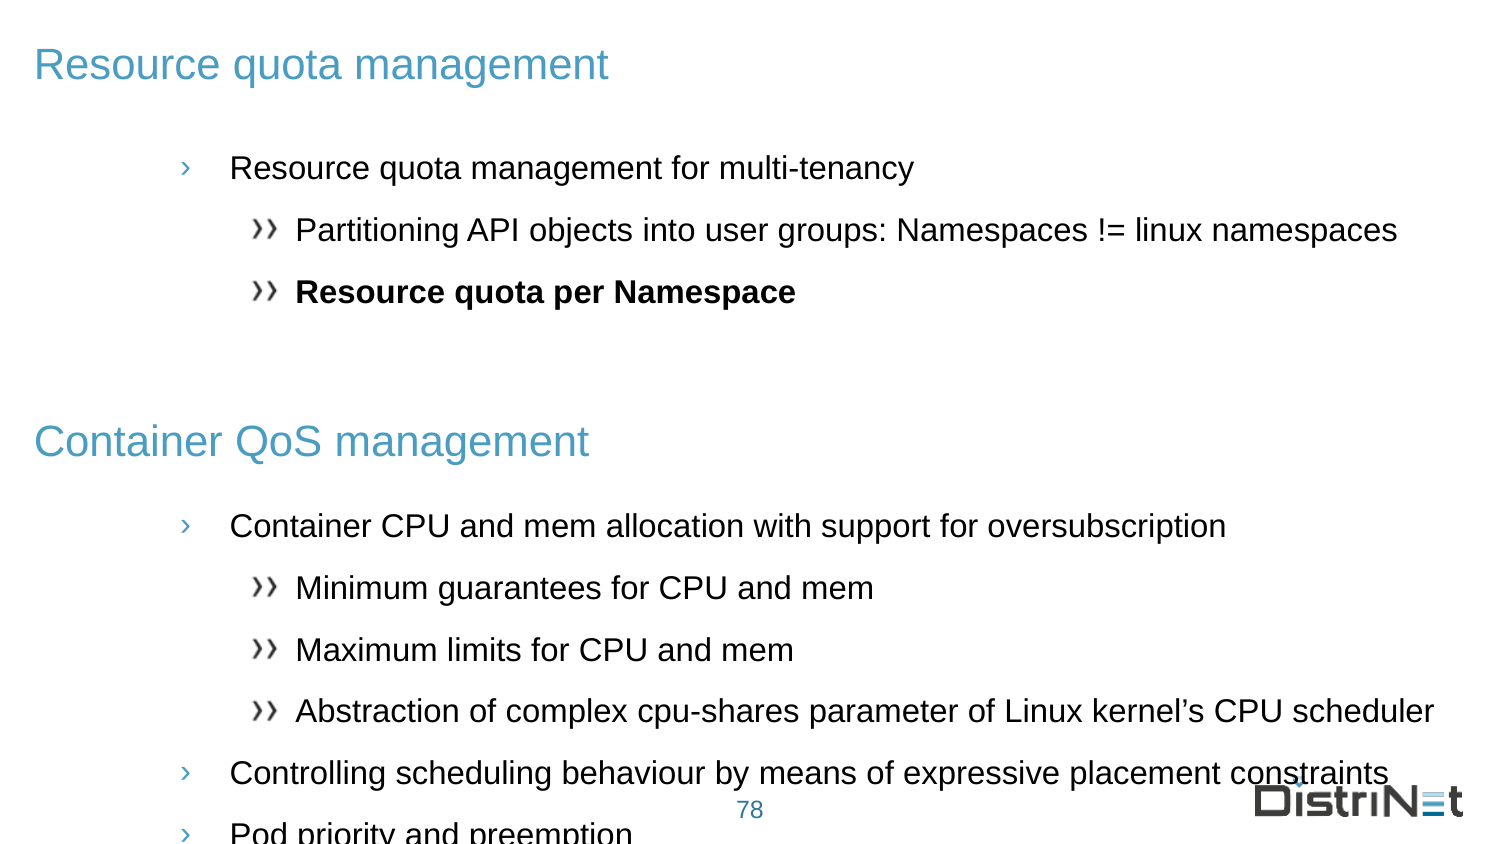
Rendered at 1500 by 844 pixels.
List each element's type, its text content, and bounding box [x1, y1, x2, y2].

text_box Container QoS management [26, 389, 1463, 502]
picture [245, 690, 288, 729]
picture [245, 566, 288, 605]
list Resource quota management for multi-tenancy Partitioning API objects into user groups: Namespaces != linux namespaces Resource quota per Namespace Container CPU and mem allocation with support for oversubscription Minimum guarantees for CPU and mem Maximum limits for CPU and mem Abstraction of complex cpu-shares parameter of Linux kernel’s CPU scheduler Controlling scheduling behaviour by means of expressive placement constraints Pod priority and preemption [172, 502, 1463, 844]
picture [245, 270, 288, 309]
picture [245, 628, 288, 667]
slide_number 78 [727, 786, 773, 832]
title Resource quota management [25, 27, 1463, 172]
picture [245, 208, 288, 247]
list Resource quota management for multi-tenancy Partitioning API objects into user groups: Namespaces != linux namespaces Resource quota per Namespace Container CPU and mem allocation with support for oversubscription Minimum guarantees for CPU and mem Maximum limits for CPU and mem Abstraction of complex cpu-shares parameter of Linux kernel’s CPU scheduler Controlling scheduling behaviour by means of expressive placement constraints Pod priority and preemption [172, 122, 1463, 389]
